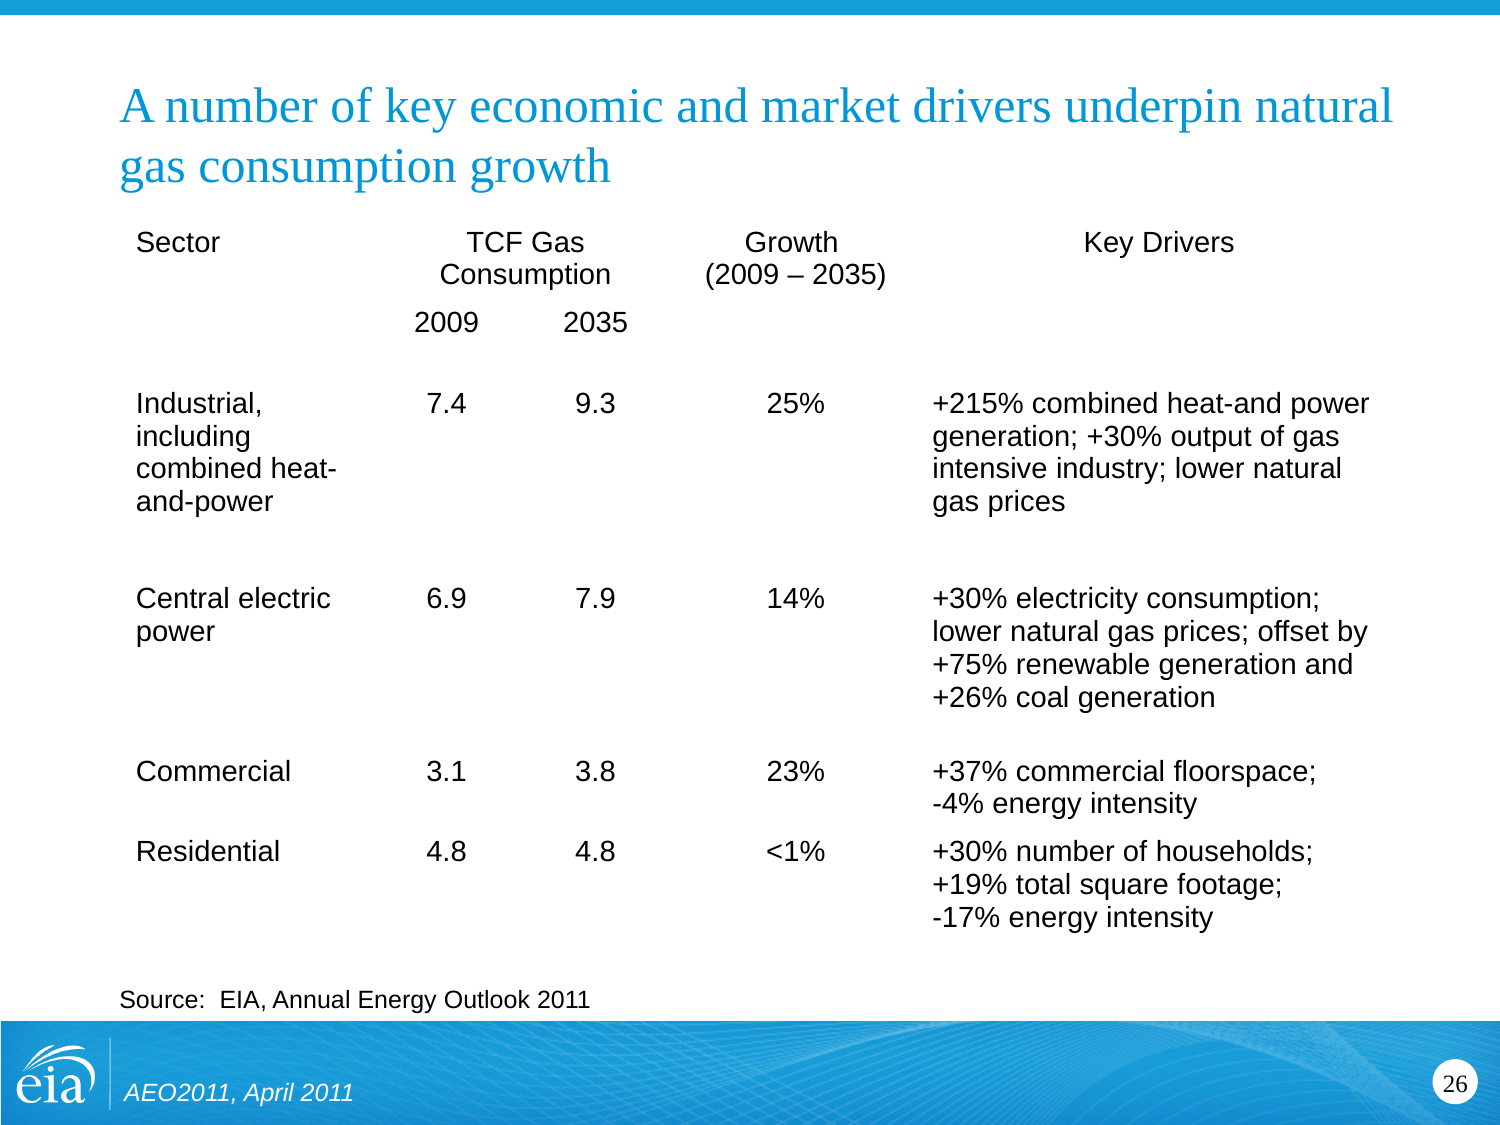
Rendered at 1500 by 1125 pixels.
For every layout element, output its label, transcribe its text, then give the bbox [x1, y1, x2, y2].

title A number of key economic and market drivers underpin natural gas consumption growth [104, 12, 1425, 200]
table_cell 14% [674, 575, 917, 747]
table_cell 4.8 [517, 828, 674, 941]
table_cell +215% combined heat-and power generation; +30% output of gas intensive industry; lower natural gas prices [917, 379, 1401, 575]
slide_number 26 [1424, 1052, 1487, 1113]
table_cell 2009 [377, 299, 517, 379]
table_cell +37% commercial floorspace; -4% energy intensity [917, 747, 1401, 828]
table_cell 3.8 [517, 747, 674, 828]
table_cell Commercial [121, 747, 377, 828]
picture [2, 1021, 1500, 1125]
table_cell Central electric power [121, 575, 377, 747]
table_cell 25% [674, 379, 917, 575]
table_cell 7.9 [517, 575, 674, 747]
table_cell 23% [674, 747, 917, 828]
footer AEO2011, April 2011 [109, 1048, 571, 1114]
table_cell 9.3 [517, 379, 674, 575]
table_cell 4.8 [377, 828, 517, 941]
table_header Sector [121, 218, 377, 379]
table_header Key Drivers [917, 218, 1401, 379]
table_cell 3.1 [377, 747, 517, 828]
table_cell +30% number of households; +19% total square footage; -17% energy intensity [917, 828, 1401, 941]
table_header Growth (2009 – 2035) [674, 218, 917, 379]
table_cell 7.4 [377, 379, 517, 575]
table_cell Industrial, including combined heat-and-power [121, 379, 377, 575]
table_cell Residential [121, 828, 377, 941]
table_cell 2035 [517, 299, 674, 379]
table_cell +30% electricity consumption; lower natural gas prices; offset by +75% renewable generation and +26% coal generation [917, 575, 1401, 747]
table_header TCF Gas Consumption [377, 218, 674, 299]
table_cell <1% [674, 828, 917, 941]
table_cell 6.9 [377, 575, 517, 747]
list Source: EIA, Annual Energy Outlook 2011 [104, 976, 1408, 1018]
